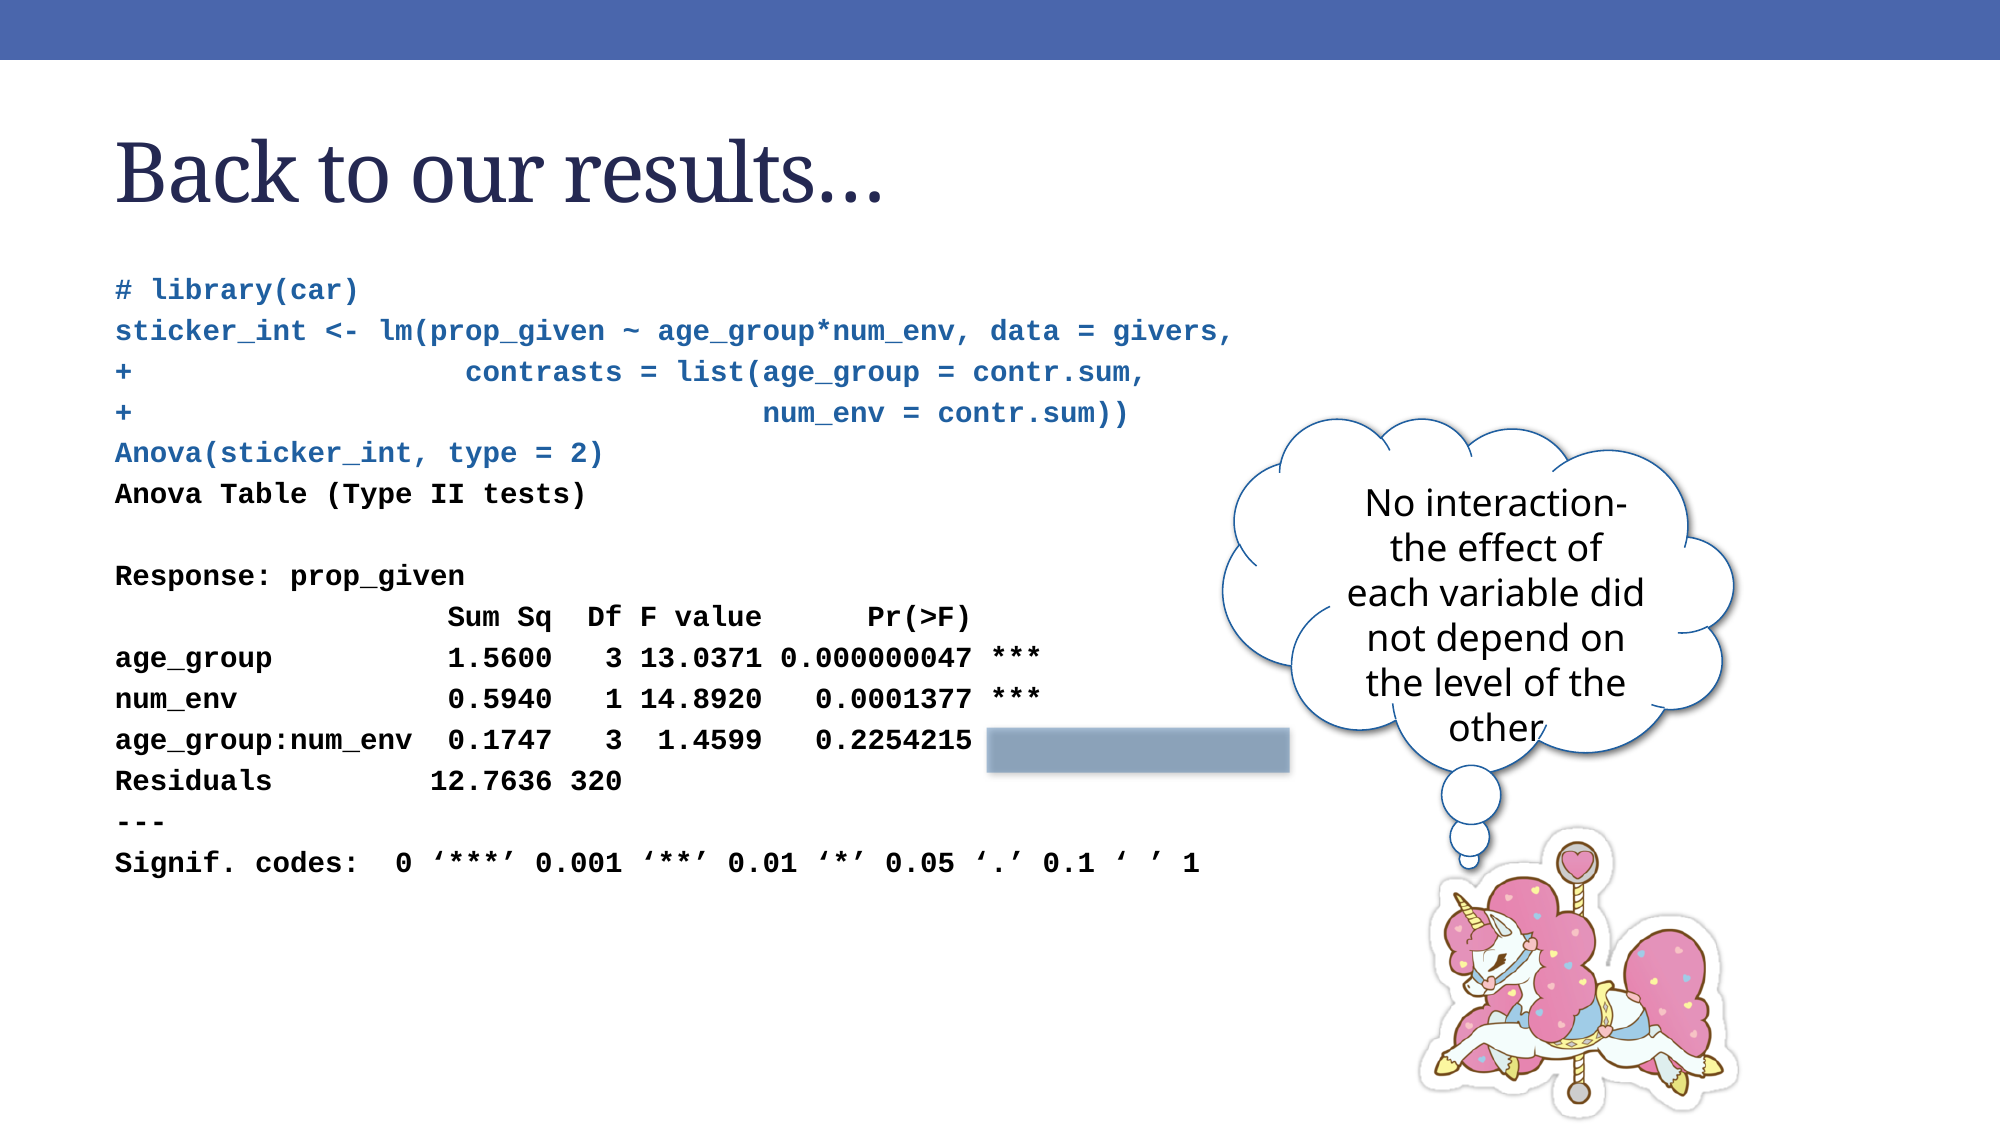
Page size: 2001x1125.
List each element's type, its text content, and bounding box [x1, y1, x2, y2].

picture [1406, 807, 1751, 1125]
text_box No interaction- the effect of each variable did not depend on the level of the other [1221, 418, 1735, 805]
list # library(car) sticker_int <- lm(prop_given ~ age_group*num_env, data = givers, + contrasts = list(age_group = contr.sum, + num_env = contr.sum)) Anova(sticker_int, type = 2) Anova Table (Type II tests) Response: prop_given Sum Sq Df F value Pr(>F) age_group 1.5600 3 13.0371 0.000000047 *** num_env 0.5940 1 14.8920 0.0001377 *** age_group:num_env 0.1747 3 1.4599 0.2254215 Residuals 12.7636 320 --- Signif. codes: 0 ‘***’ 0.001 ‘**’ 0.01 ‘*’ 0.05 ‘.’ 0.1 ‘ ’ 1 [99, 262, 1900, 1063]
title Back to our results… [99, 87, 1900, 250]
